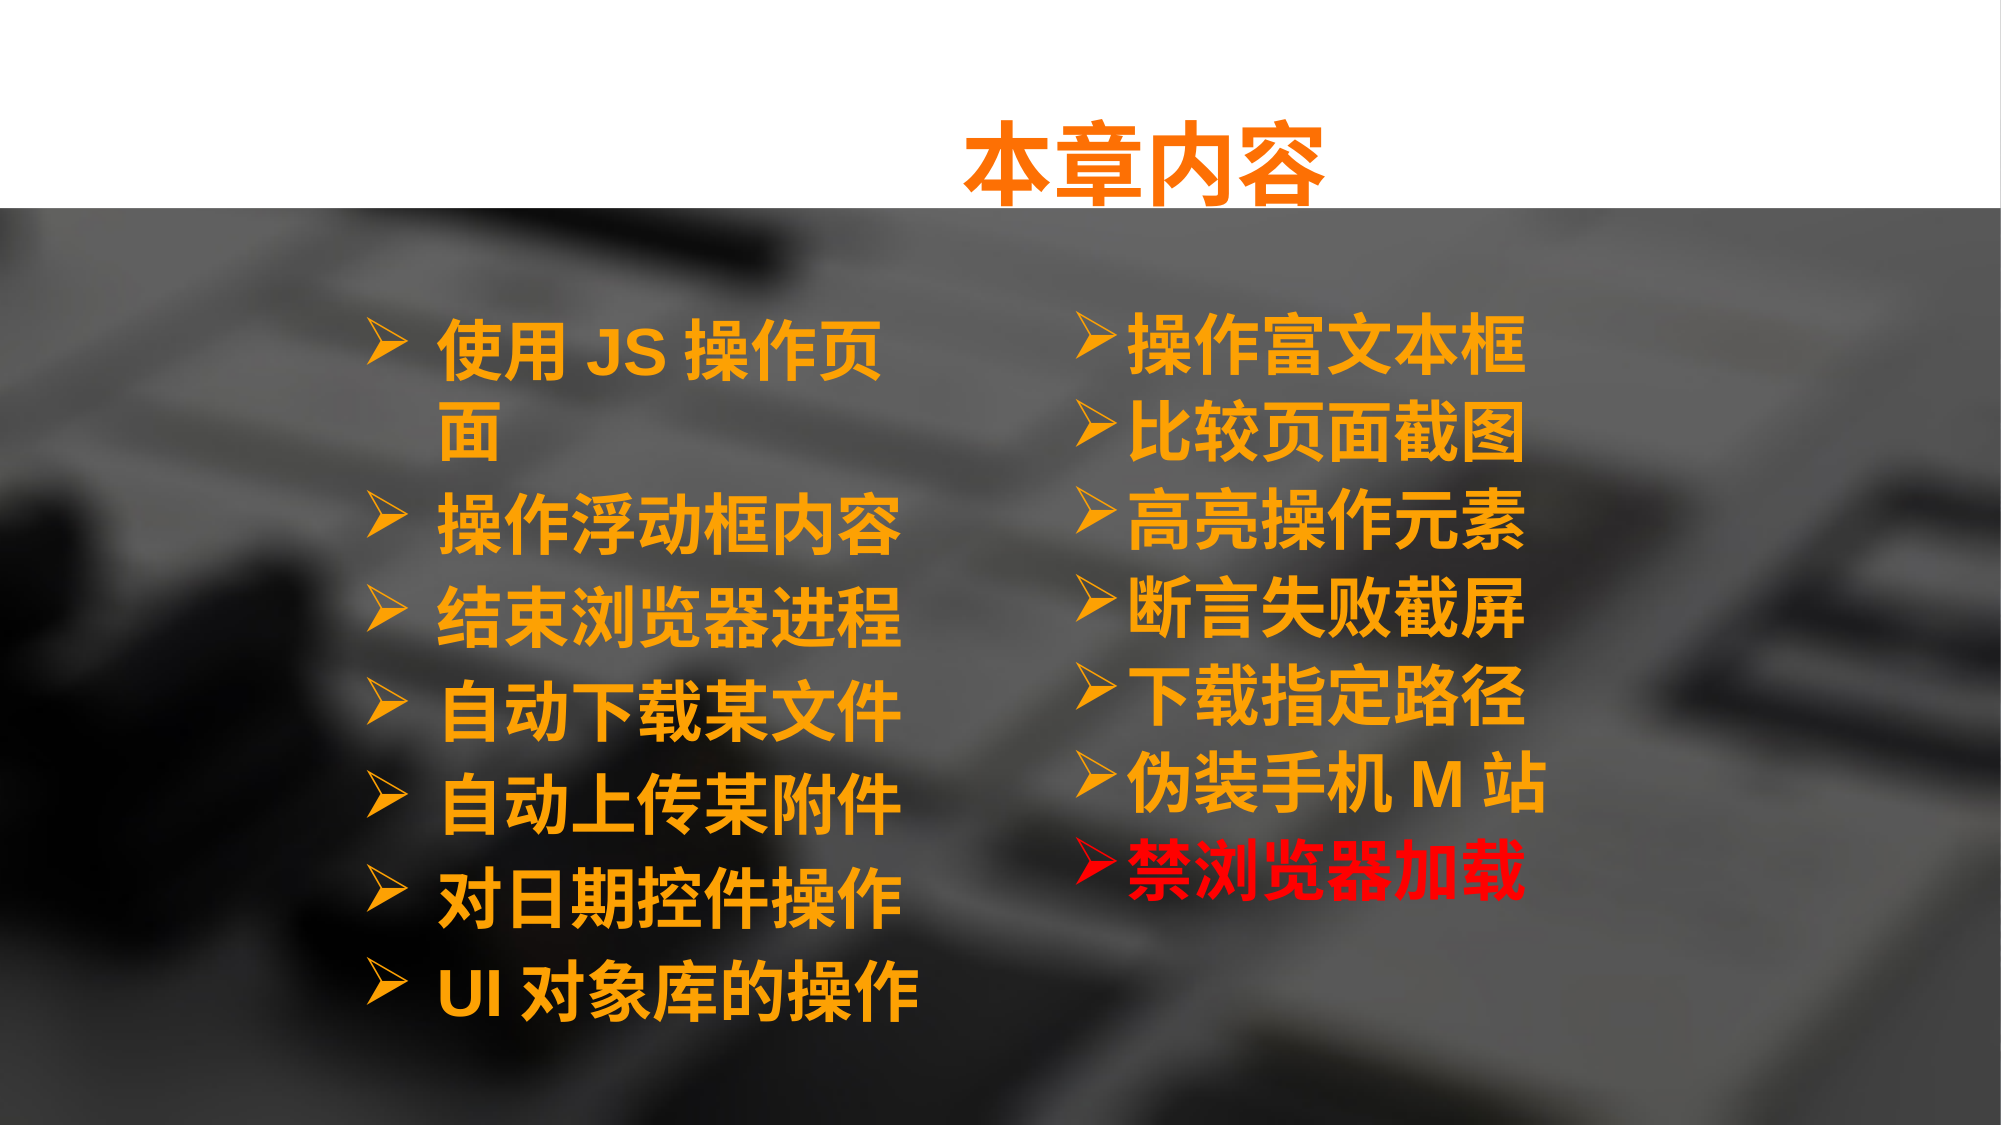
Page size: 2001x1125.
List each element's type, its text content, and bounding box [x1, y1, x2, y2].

list 使用JS操作页面 操作浮动框内容 结束浏览器进程 自动下载某文件 自动上传某附件 对日期控件操作 UI对象库的操作 [346, 301, 942, 1053]
text_box 本章内容 [941, 60, 1751, 278]
picture [0, 209, 2001, 1125]
text_box 操作富文本框 比较页面截图 高亮操作元素 断言失败截屏 下载指定路径 伪装手机M站 禁浏览器加载 [1050, 301, 1678, 1053]
